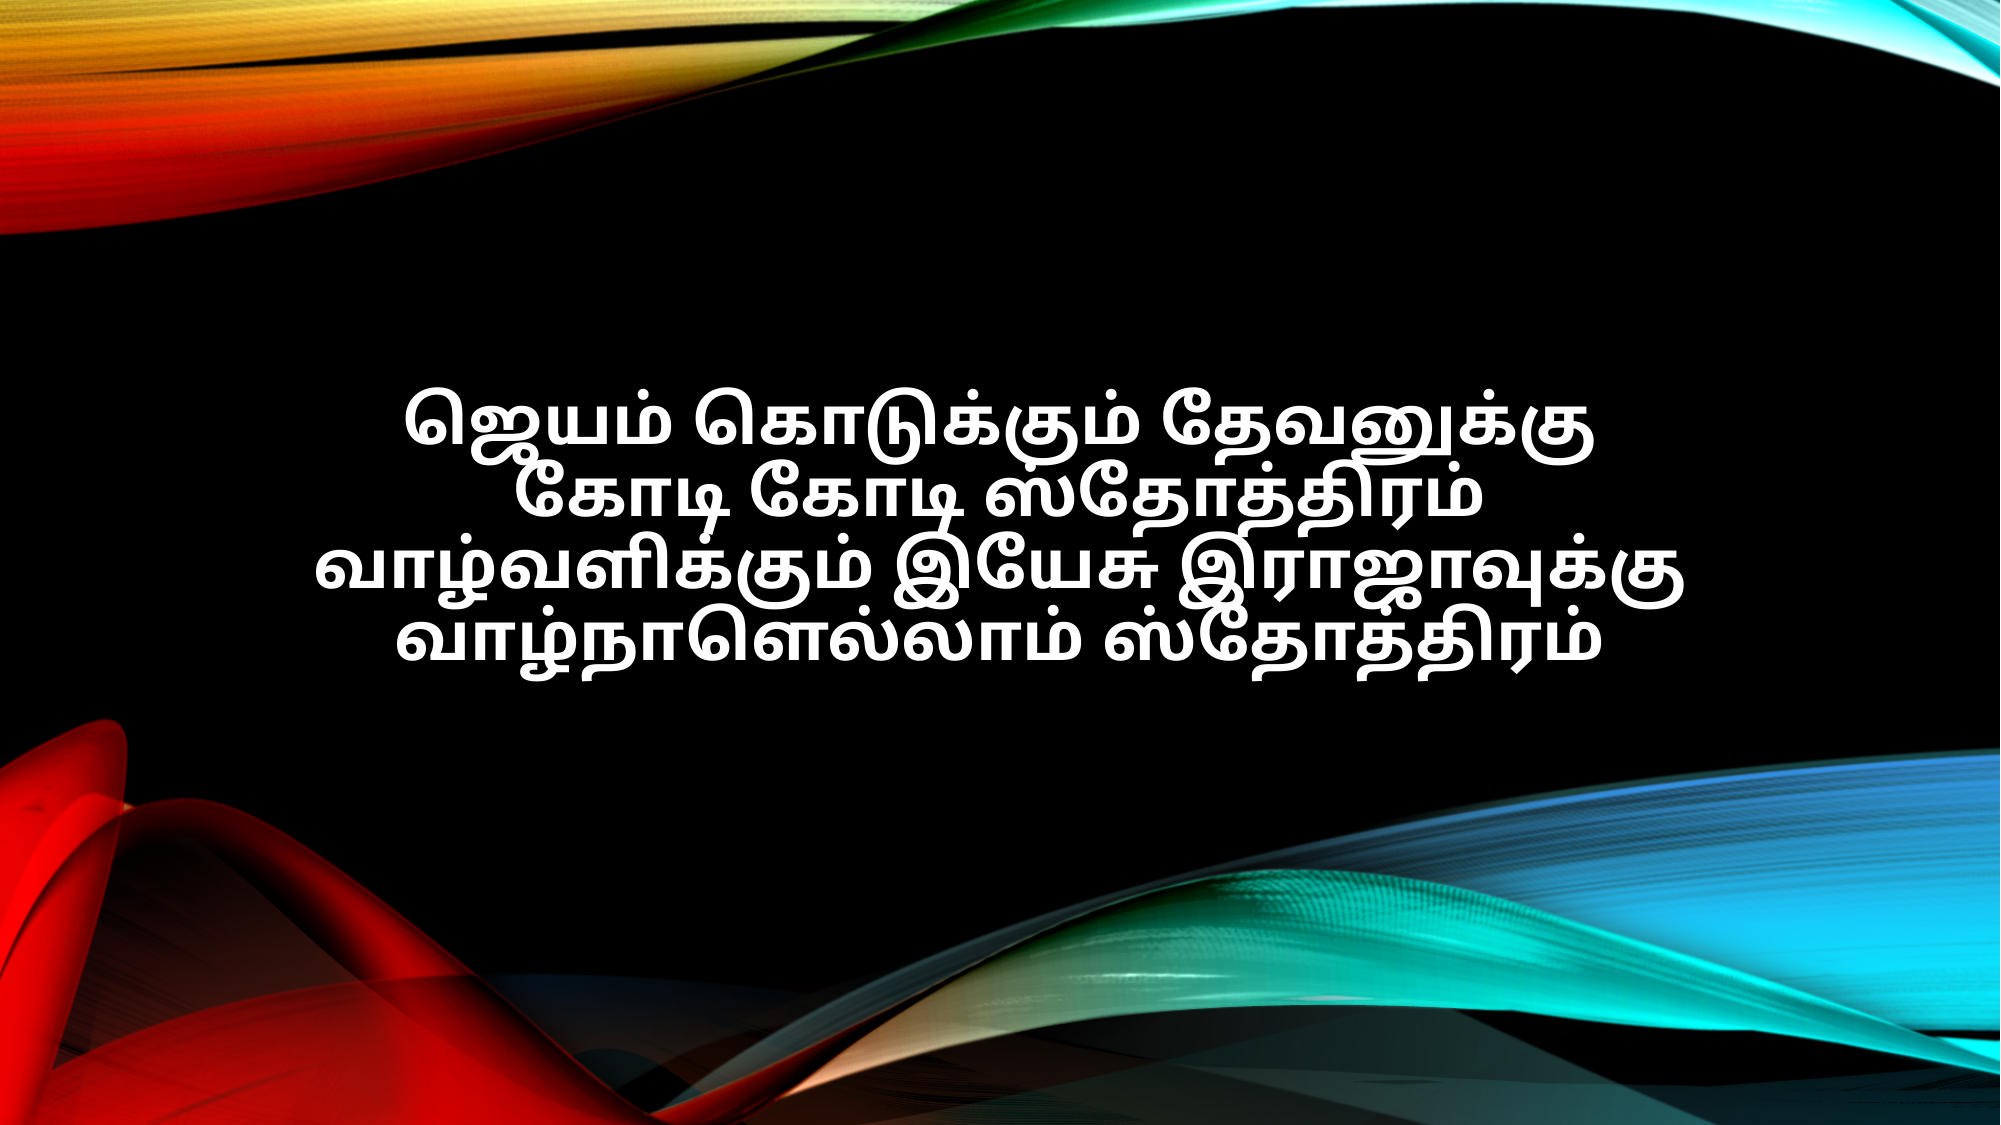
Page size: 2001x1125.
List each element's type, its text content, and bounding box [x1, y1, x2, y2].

subtitle ஜெயம் கொடுக்கும் தேவனுக்கு கோடி கோடி ஸ்தோத்திரம் வாழ்வளிக்கும் இயேசு இராஜாவுக்கு வாழ்நாளெல்லாம் ஸ்தோத்திரம் [0, 0, 2000, 1125]
